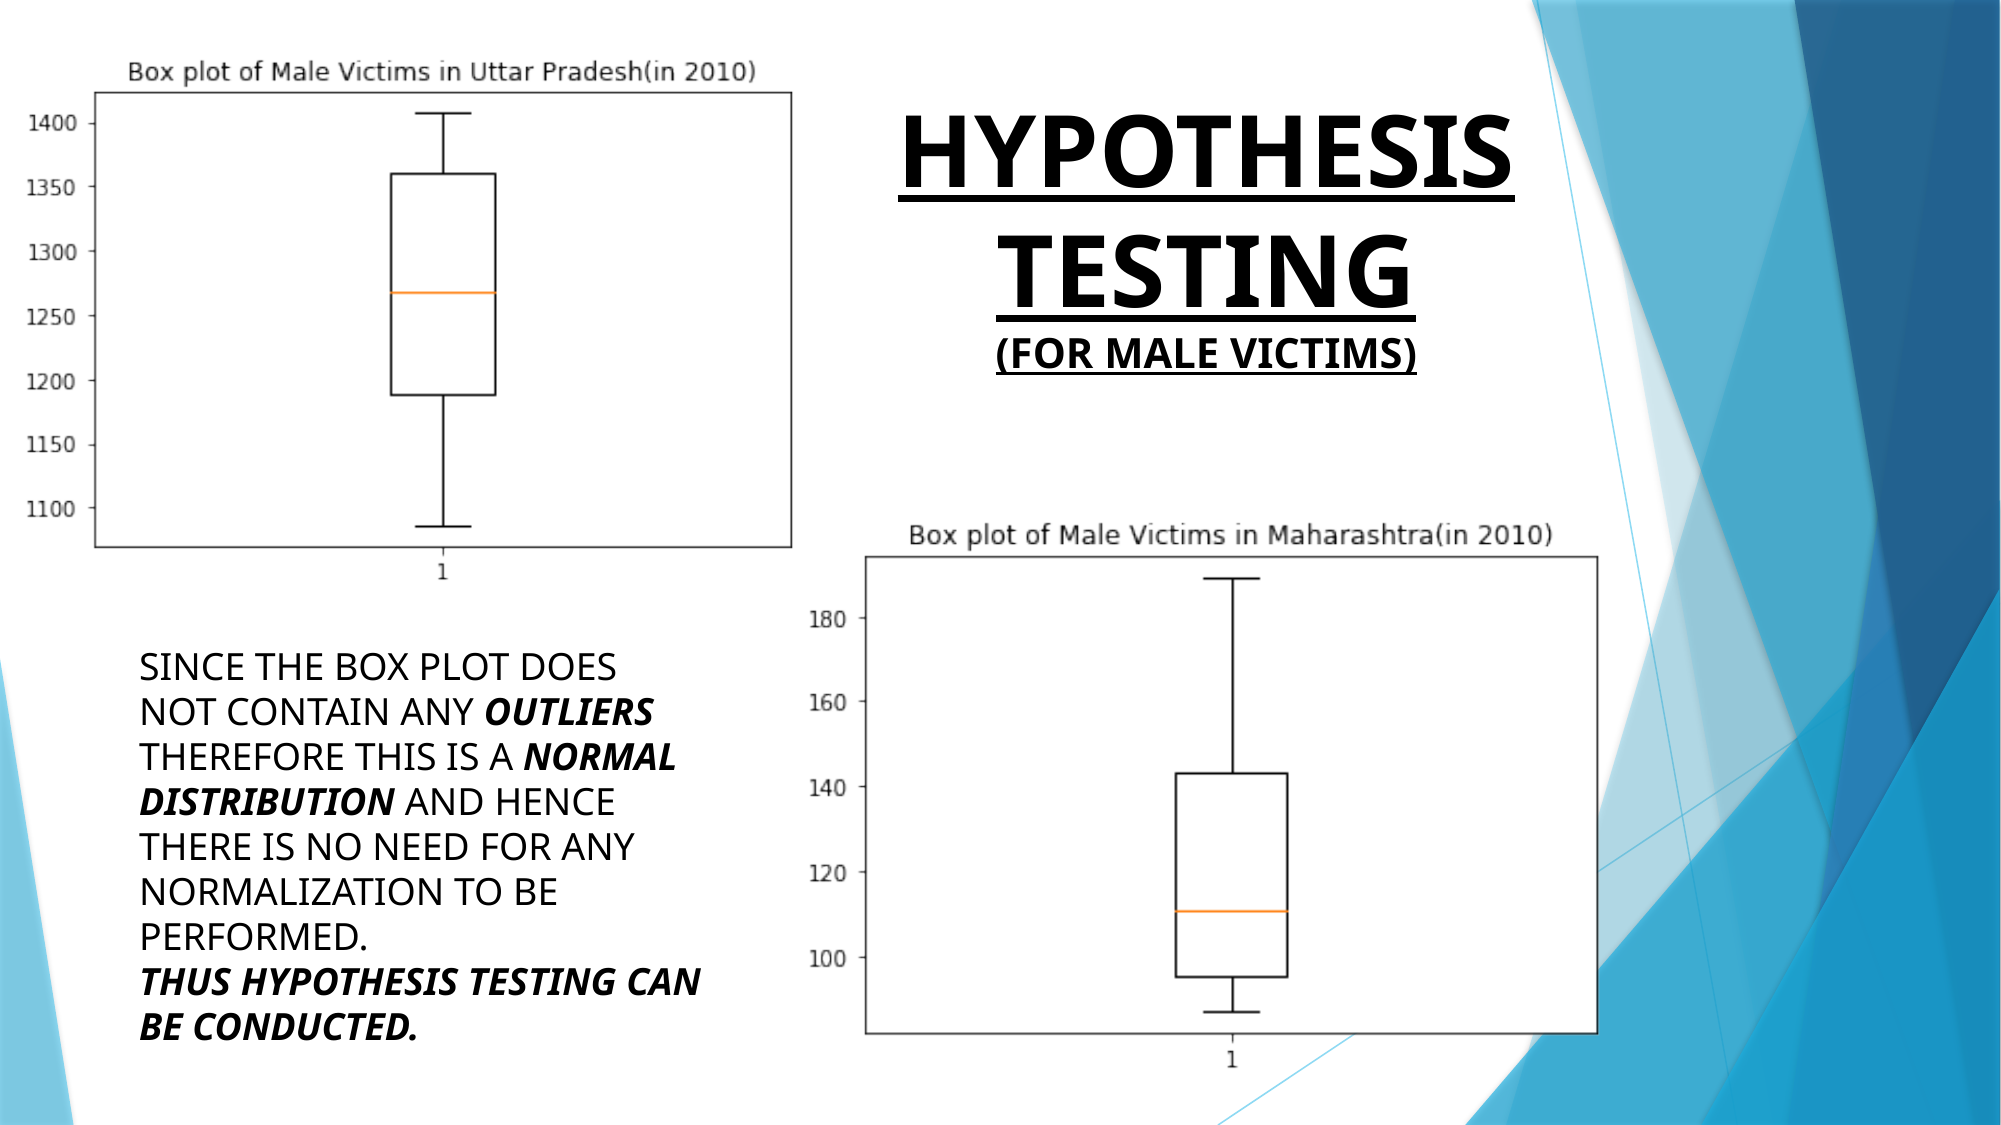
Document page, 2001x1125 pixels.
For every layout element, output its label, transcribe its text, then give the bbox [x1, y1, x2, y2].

picture [793, 508, 1620, 1086]
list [10, 45, 815, 597]
text_box SINCE THE BOX PLOT DOES NOT CONTAIN ANY OUTLIERS THEREFORE THIS IS A NORMAL DISTRIBUTION AND HENCE THERE IS NO NEED FOR ANY NORMALIZATION TO BE PERFORMED. THUS HYPOTHESIS TESTING CAN BE CONDUCTED. [124, 635, 718, 1056]
text_box HYPOTHESIS TESTING (FOR MALE VICTIMS) [841, 79, 1572, 385]
